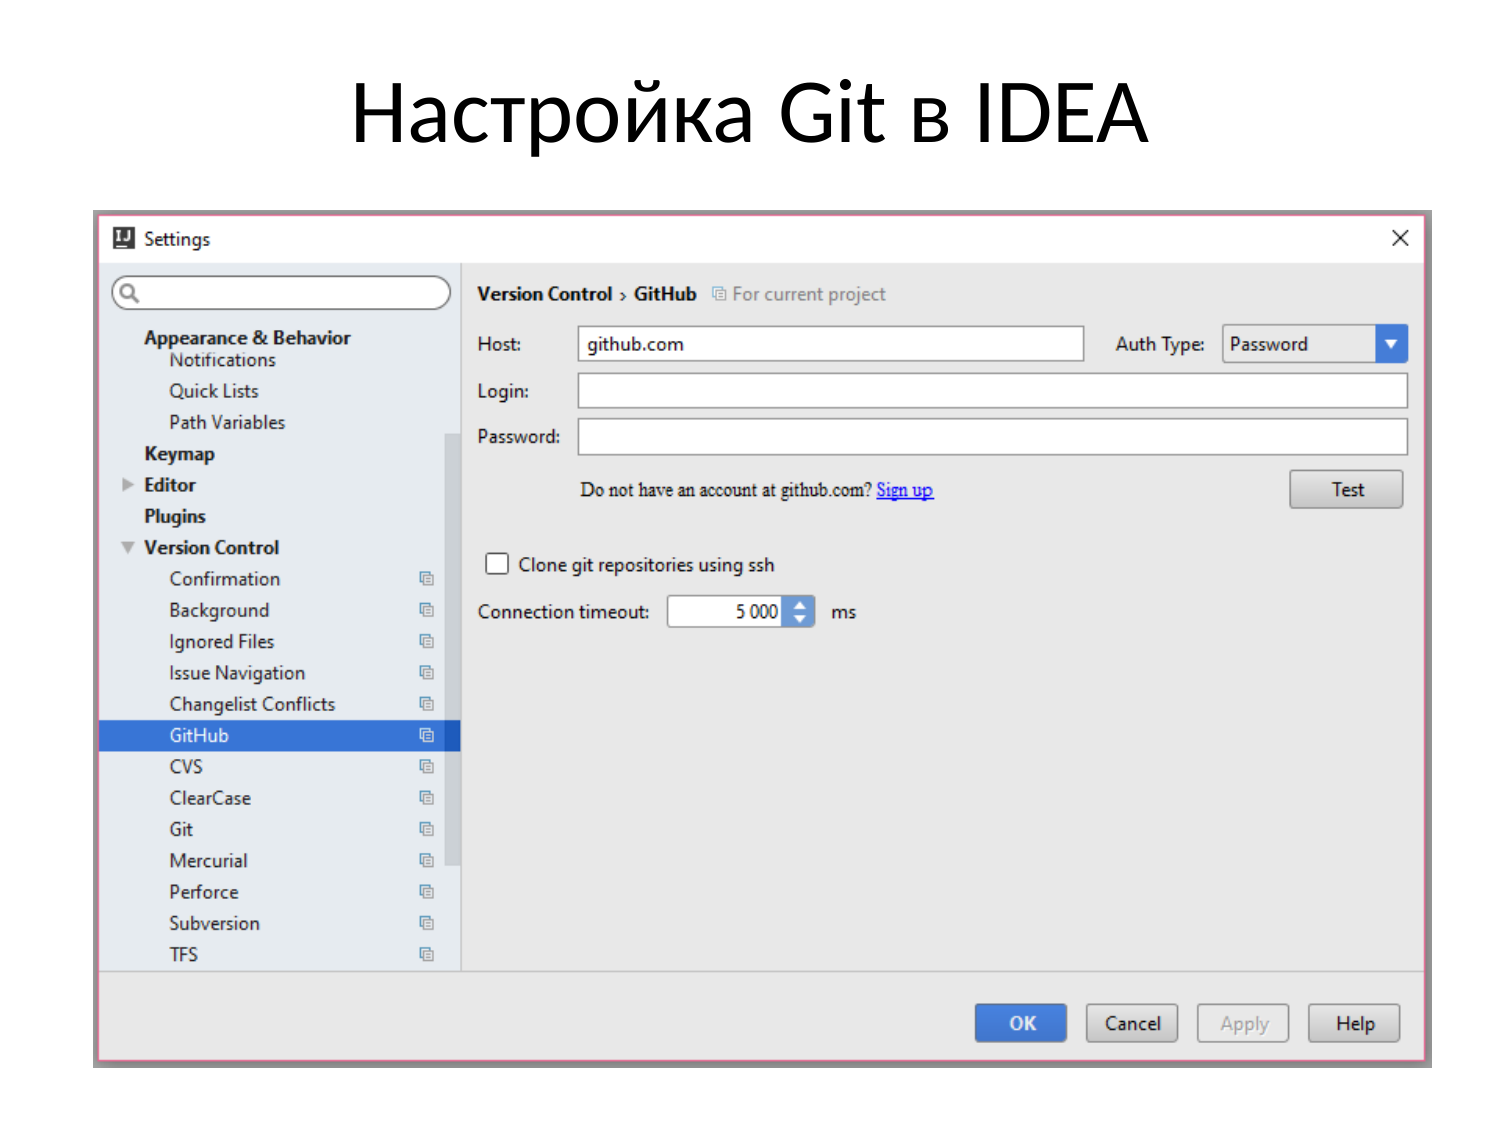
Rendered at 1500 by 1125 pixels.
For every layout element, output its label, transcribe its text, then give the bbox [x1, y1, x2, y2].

title Настройка Git в IDEA [75, 11, 1425, 200]
picture [93, 210, 1432, 1068]
